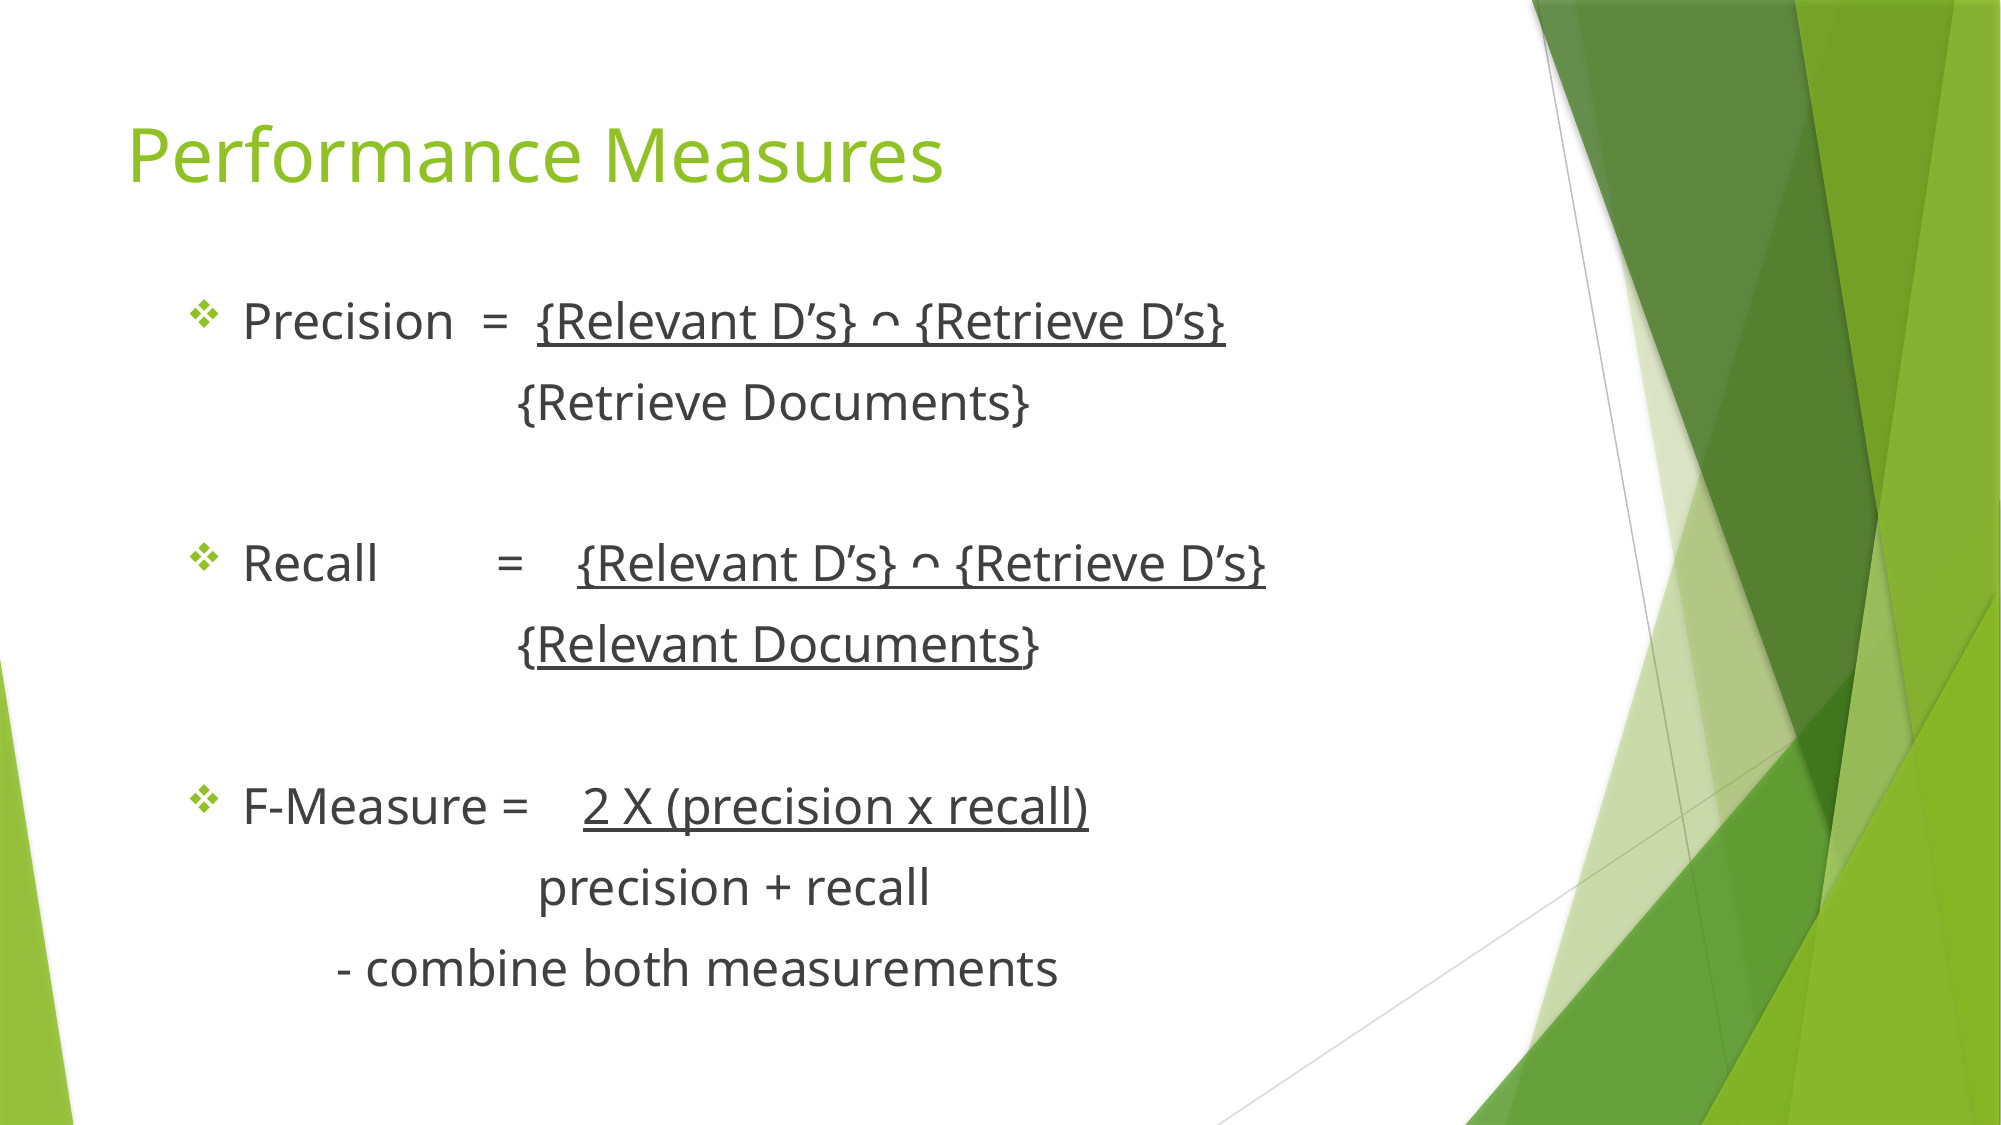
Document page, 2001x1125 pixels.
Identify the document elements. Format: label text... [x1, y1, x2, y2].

title Performance Measures [111, 99, 1522, 317]
list Precision = {Relevant D’s} ᴖ {Retrieve D’s} {Retrieve Documents} Recall = {Relevant D’s} ᴖ {Retrieve D’s} {Relevant Documents} F-Measure = 2 X (precision x recall) precision + recall - combine both measurements [171, 281, 1596, 1125]
